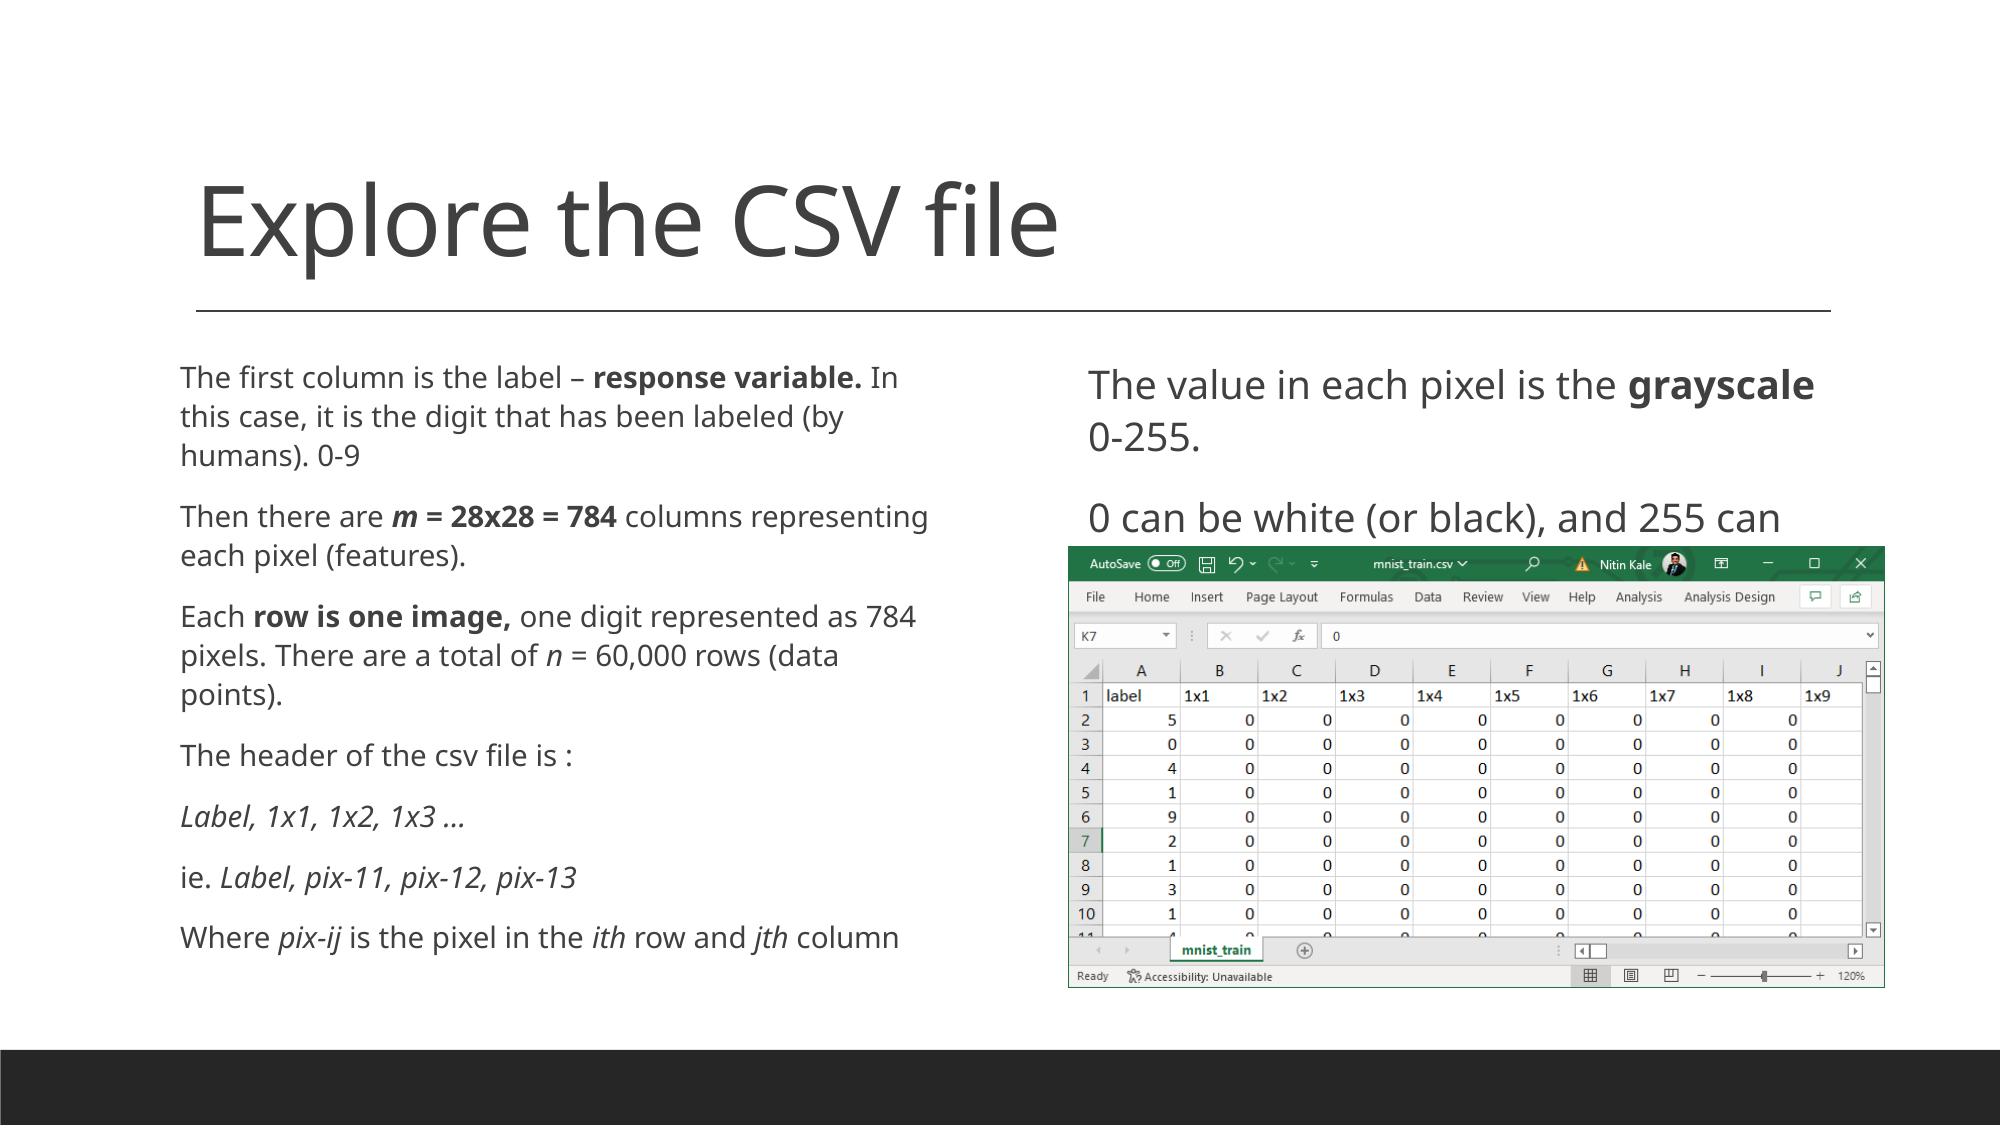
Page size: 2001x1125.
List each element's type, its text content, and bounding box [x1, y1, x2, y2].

title Explore the CSV file [180, 47, 1830, 285]
list The value in each pixel is the grayscale 0-255. 0 can be white (or black), and 255 can be black (or white) [1068, 347, 1830, 545]
picture [1068, 546, 1886, 988]
list The first column is the label – response variable. In this case, it is the digit that has been labeled (by humans). 0-9 Then there are m = 28x28 = 784 columns representing each pixel (features). Each row is one image, one digit represented as 784 pixels. There are a total of n = 60,000 rows (data points). The header of the csv file is : Label, 1x1, 1x2, 1x3 … ie. Label, pix-11, pix-12, pix-13 Where pix-ij is the pixel in the ith row and jth column [180, 347, 942, 963]
